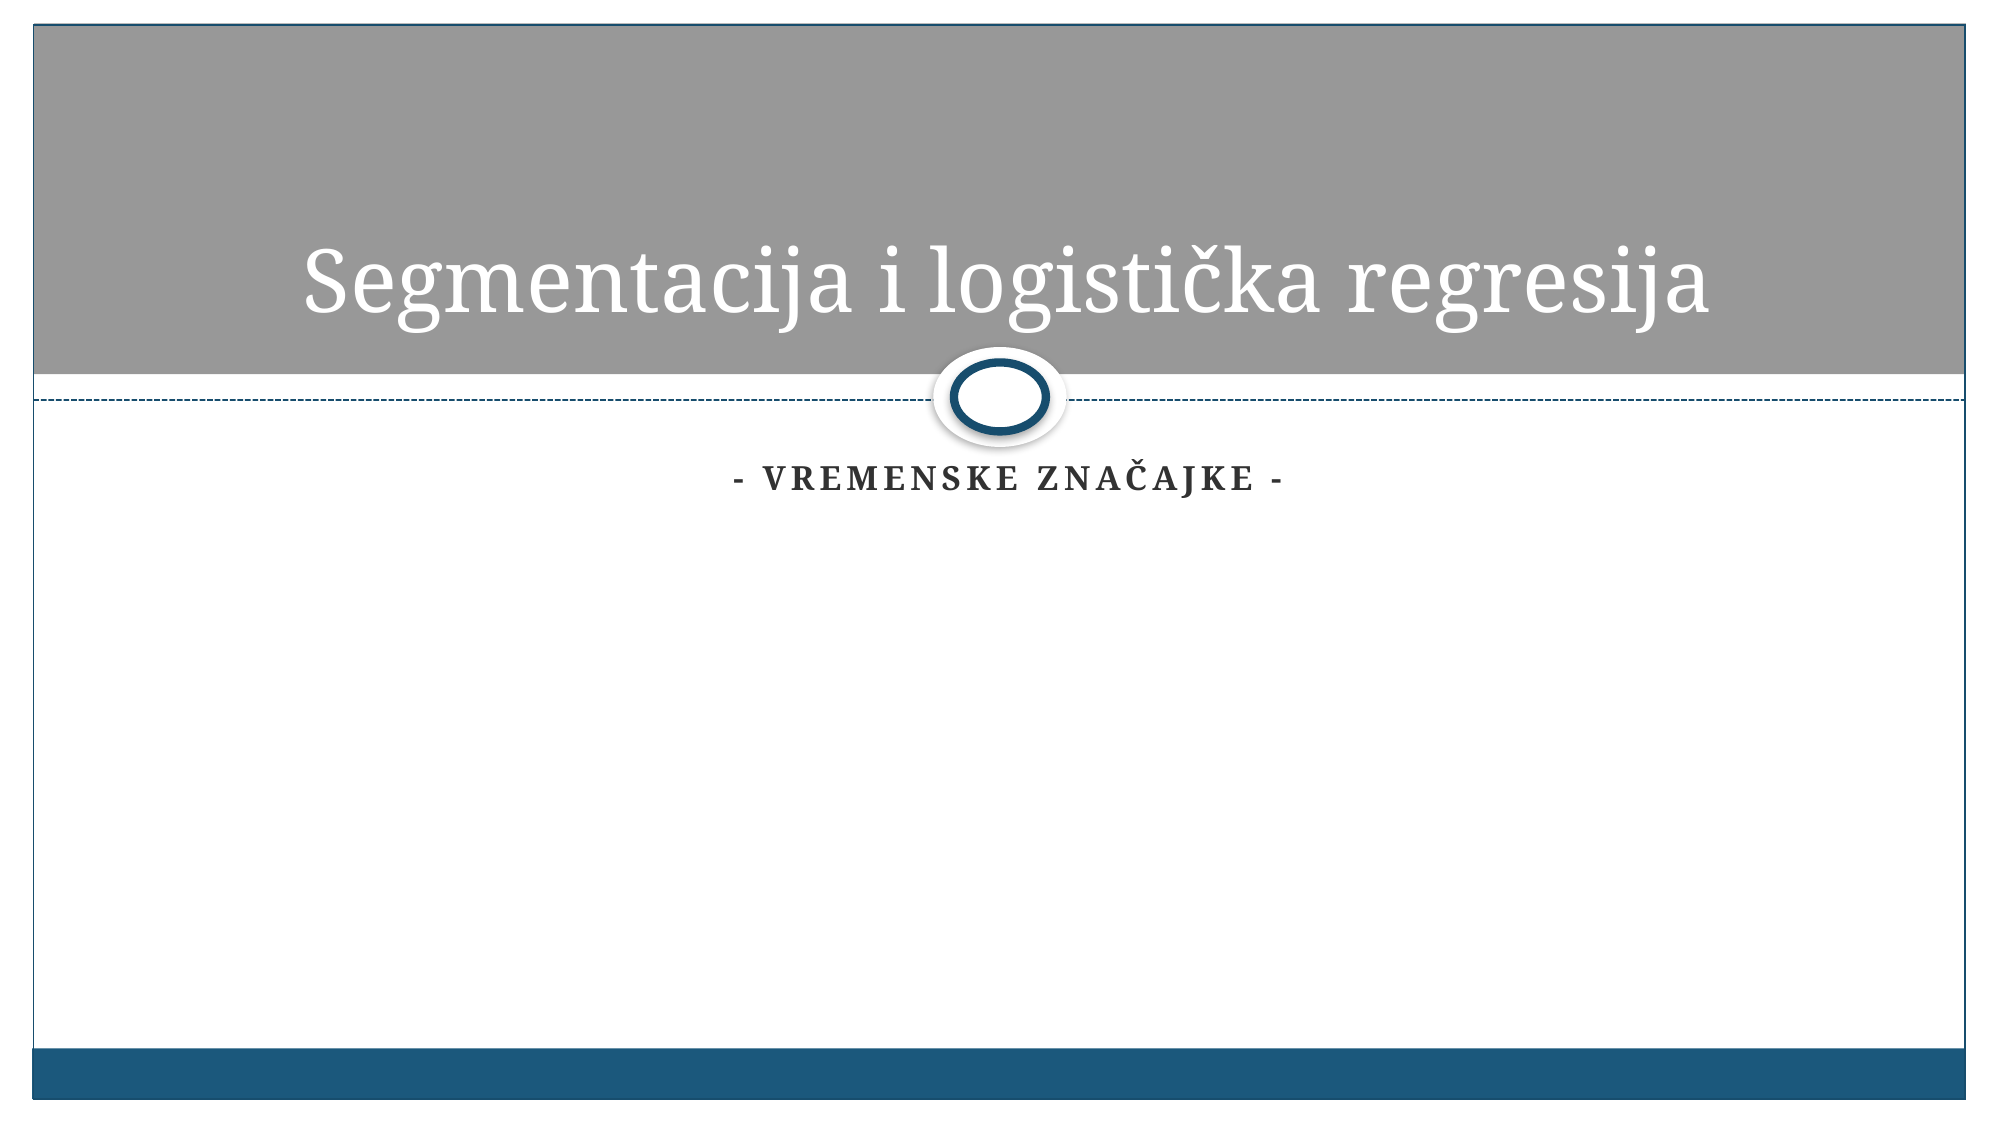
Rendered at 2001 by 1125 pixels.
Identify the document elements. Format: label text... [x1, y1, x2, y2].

list - VREMENSKE ZNAČAJKE - [299, 450, 1717, 725]
title Segmentacija i logistička regresija [157, 87, 1858, 338]
